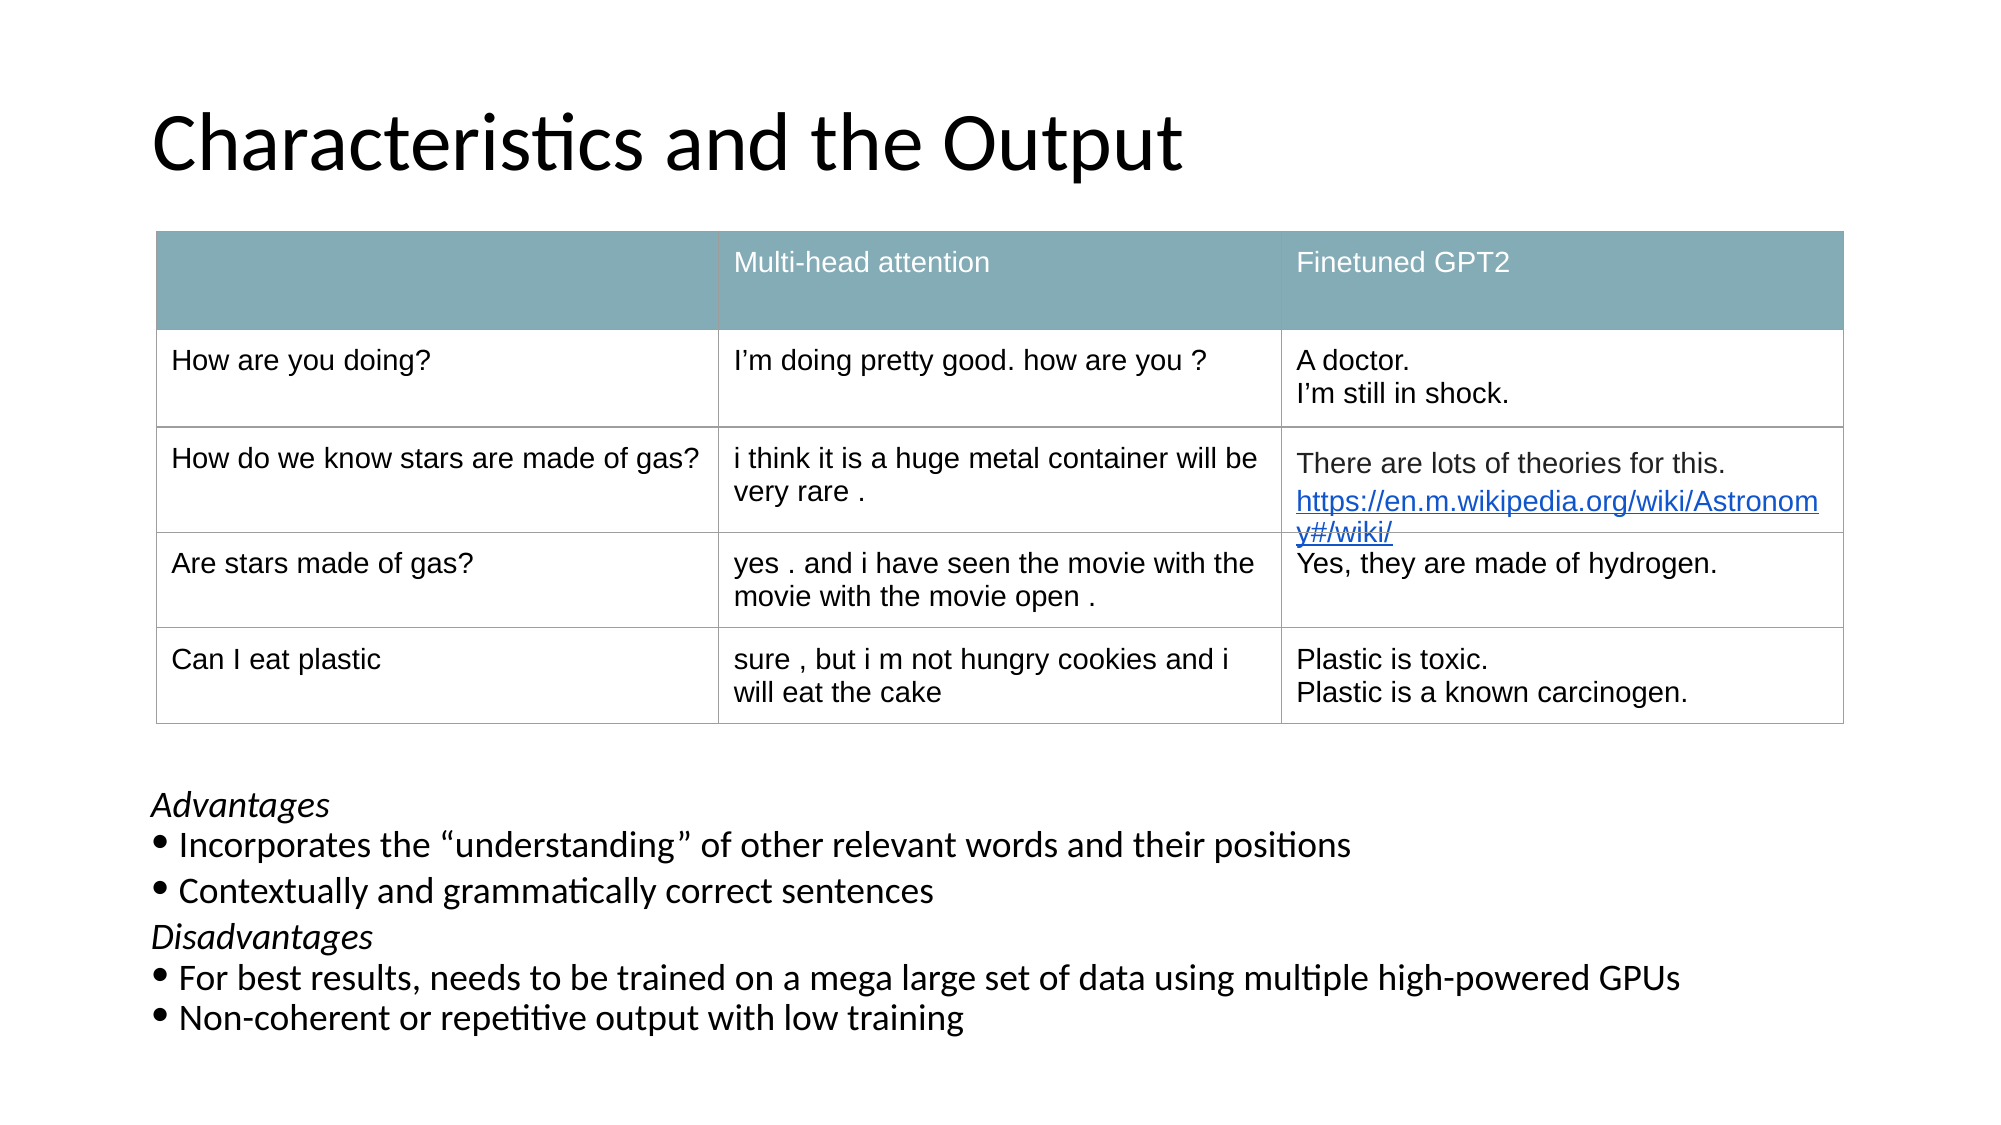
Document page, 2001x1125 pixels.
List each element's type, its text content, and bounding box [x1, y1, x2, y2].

table_cell Are stars made of gas? [157, 533, 718, 627]
table_cell How are you doing? [157, 330, 718, 426]
table_cell How do we know stars are made of gas? [157, 428, 718, 532]
table_cell There are lots of theories for this. https://en.m.wikipedia.org/wiki/Astronomy#/wiki/ [1282, 428, 1843, 532]
table_cell I’m doing pretty good. how are you ? [719, 330, 1281, 426]
table_header Finetuned GPT2 [1282, 232, 1843, 329]
table_cell A doctor. I’m still in shock. [1282, 330, 1843, 426]
table_header [157, 232, 718, 329]
table_cell yes . and i have seen the movie with the movie with the movie open . [719, 533, 1281, 627]
table_cell Plastic is toxic. Plastic is a known carcinogen. [1282, 628, 1843, 723]
table_cell Can I eat plastic [157, 628, 718, 723]
table_cell i think it is a huge metal container will be very rare . [719, 428, 1281, 532]
table_cell Yes, they are made of hydrogen. [1282, 533, 1843, 627]
text_box Advantages Incorporates the “understanding” of other relevant words and their positions Contextually and grammatically correct sentences Disadvantages For best results, needs to be trained on a mega large set of data using multiple high-powered GPUs Non-coherent or repetitive output with low training [135, 777, 1865, 1079]
table_cell sure , but i m not hungry cookies and i will eat the cake [719, 628, 1281, 723]
title Characteristics and the Output [138, 54, 1862, 232]
table_header Multi-head attention [719, 232, 1281, 329]
